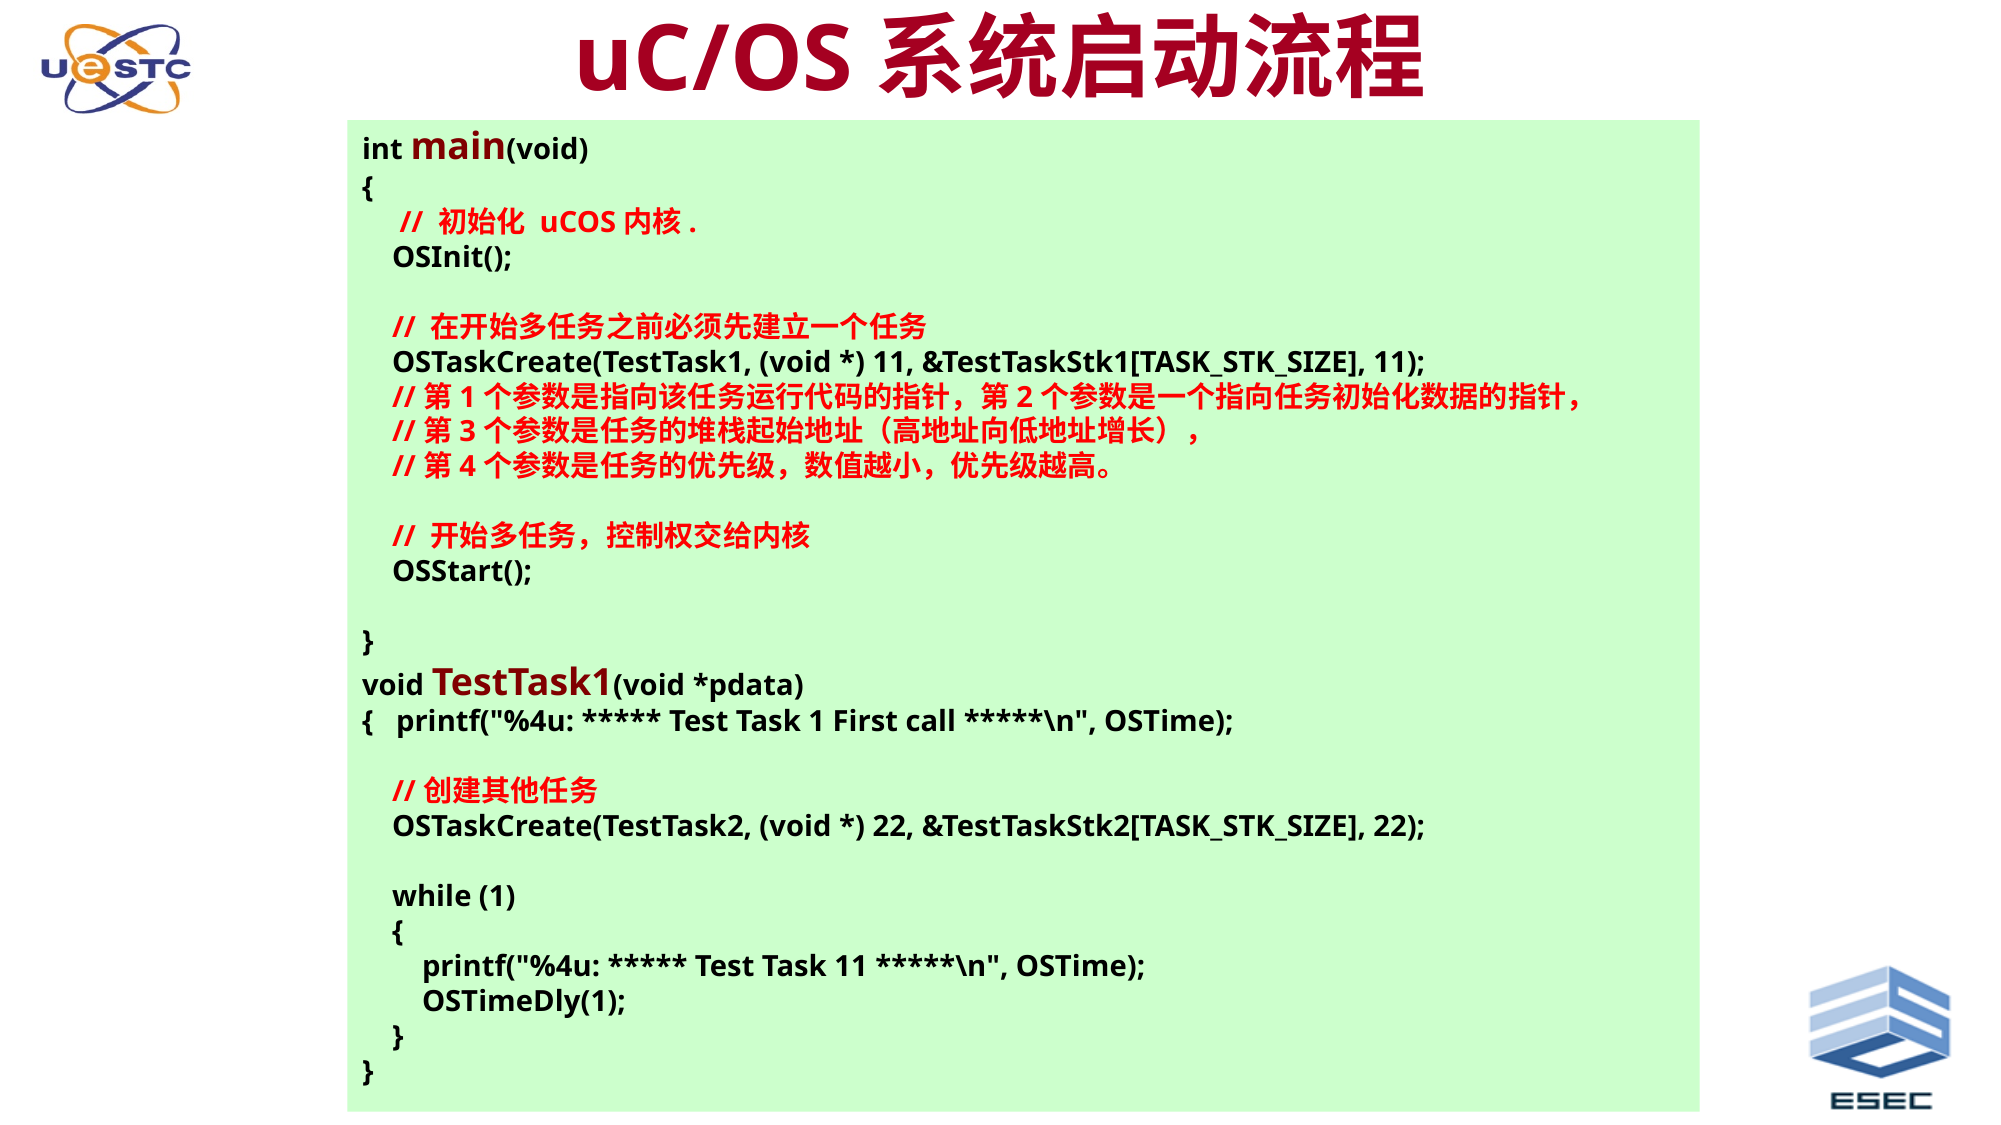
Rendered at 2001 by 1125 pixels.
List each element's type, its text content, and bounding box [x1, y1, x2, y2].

title uC/OS系统启动流程 [99, 0, 1901, 148]
picture [33, 24, 99, 116]
picture [1766, 949, 2000, 1125]
text_box int main(void) { // 初始化 uCOS内核. OSInit(); // 在开始多任务之前必须先建立一个任务 OSTaskCreate(TestTask1, (void *) 11, &TestTaskStk1[TASK_STK_SIZE], 11); //第1个参数是指向该任务运行代码的指针，第2个参数是一个指向任务初始化数据的指针， //第3个参数是任务的堆栈起始地址（高地址向低地址增长）， //第4个参数是任务的优先级，数值越小，优先级越高。 // 开始多任务，控制权交给内核 OSStart(); } void TestTask1(void *pdata) { printf("%4u: ***** Test Task 1 First call *****\n", OSTime); //创建其他任务 OSTaskCreate(TestTask2, (void *) 22, &TestTaskStk2[TASK_STK_SIZE], 22); while (1) { printf("%4u: ***** Test Task 11 *****\n", OSTime); OSTimeDly(1); } } [347, 120, 1700, 1112]
